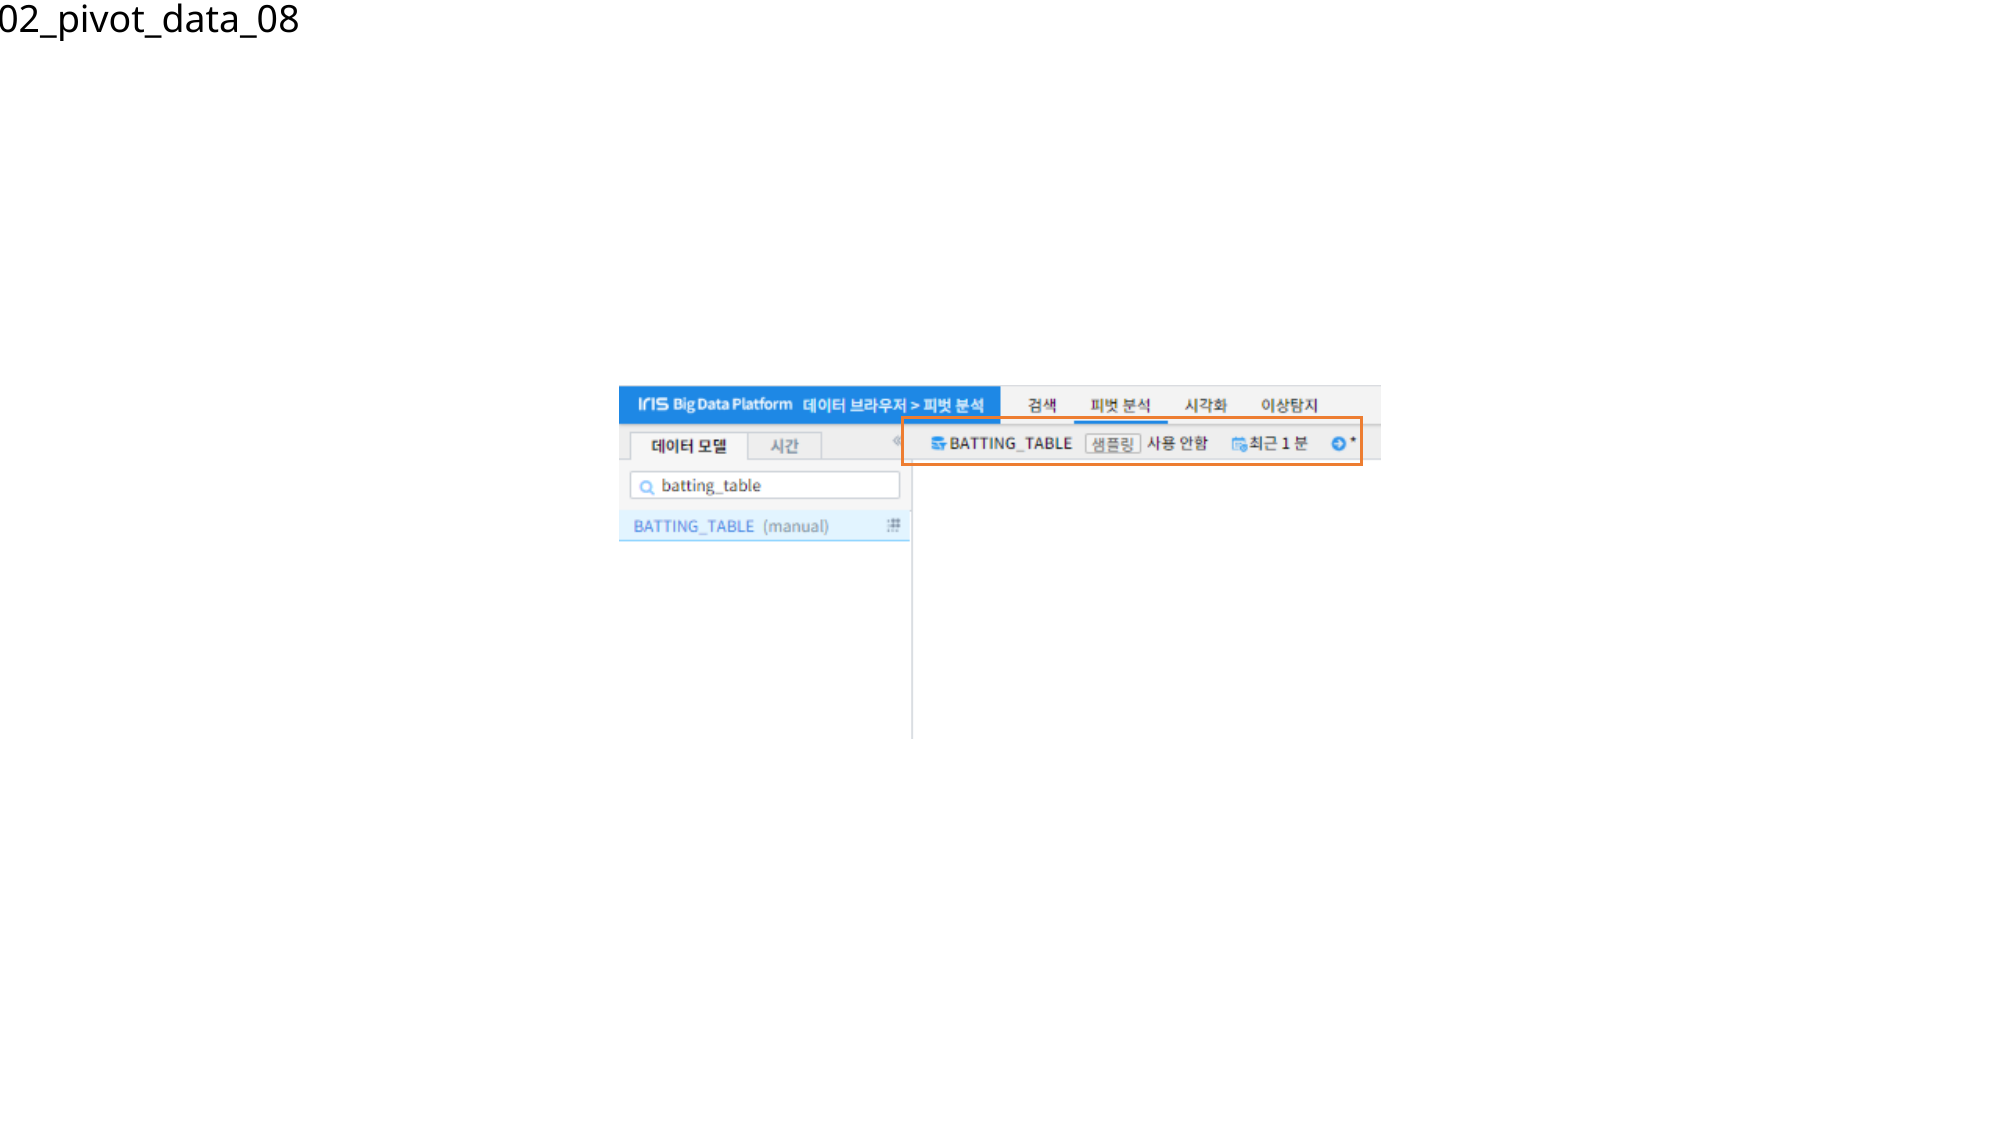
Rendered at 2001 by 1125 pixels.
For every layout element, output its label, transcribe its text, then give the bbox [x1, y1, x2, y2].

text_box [619, 385, 1381, 739]
text_box 02_pivot_data_08 [0, 0, 374, 48]
